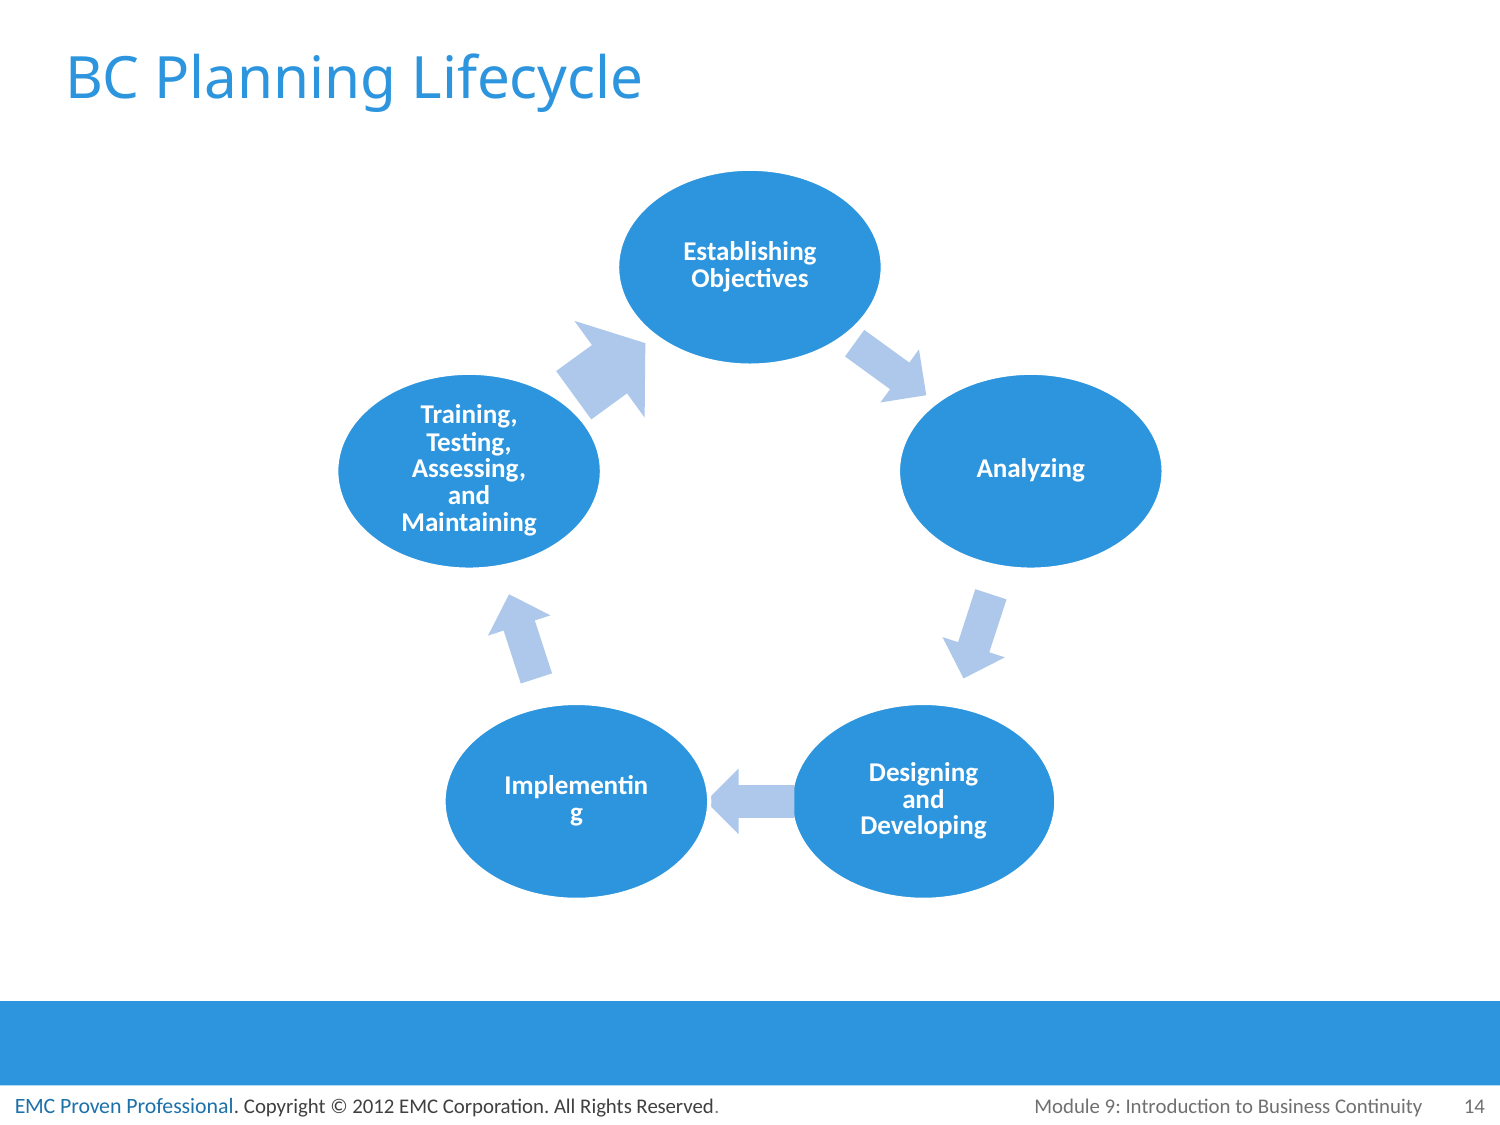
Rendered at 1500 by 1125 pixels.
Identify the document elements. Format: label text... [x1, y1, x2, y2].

footer Module 9: Introduction to Business Continuity [750, 1087, 1425, 1125]
slide_number 14 [1425, 1087, 1500, 1125]
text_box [218, 168, 1282, 957]
title BC Planning Lifecycle [49, 12, 1438, 138]
